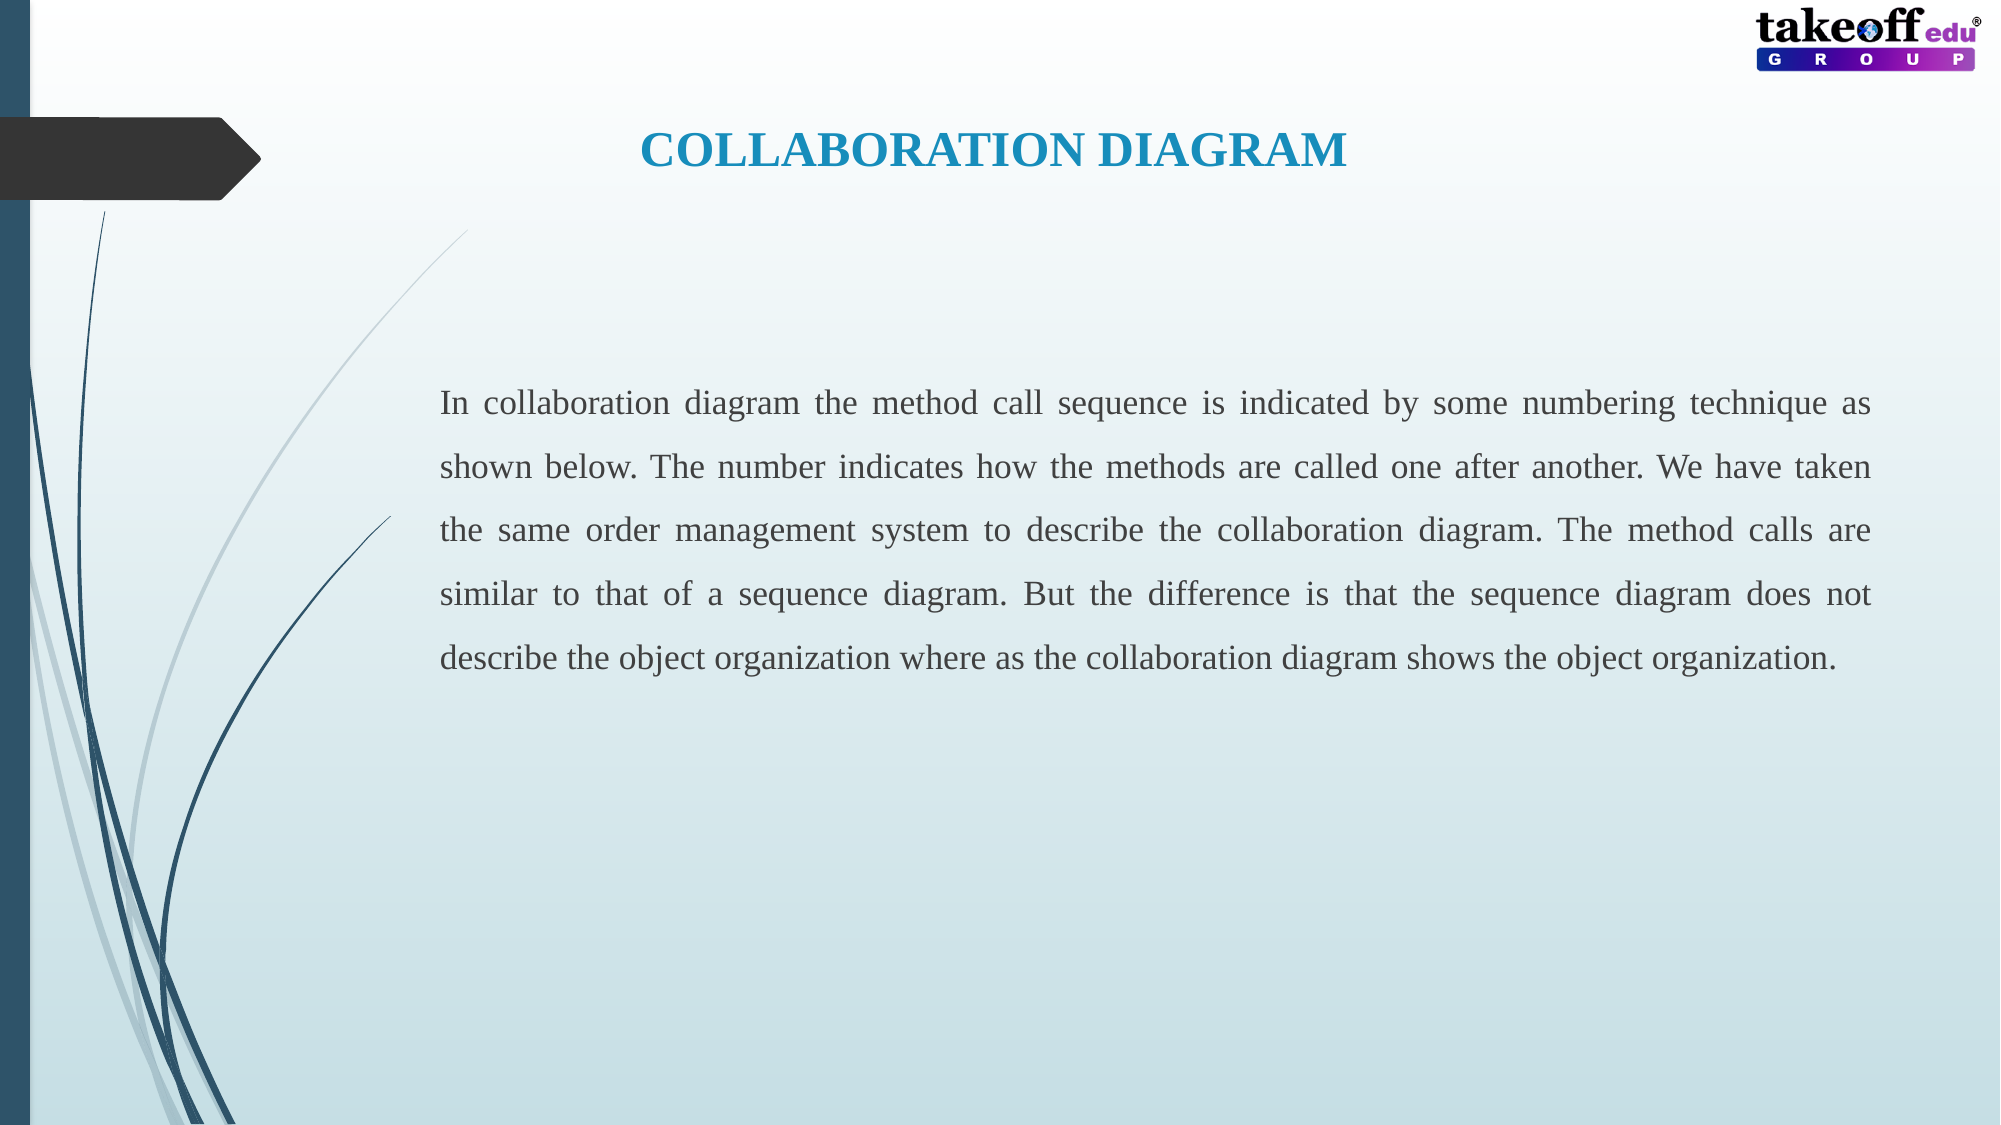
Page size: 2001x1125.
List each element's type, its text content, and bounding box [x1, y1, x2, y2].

list In collaboration diagram the method call sequence is indicated by some numbering technique as shown below. The number indicates how the methods are called one after another. We have taken the same order management system to describe the collaboration diagram. The method calls are similar to that of a sequence diagram. But the difference is that the sequence diagram does not describe the object organization where as the collaboration diagram shows the object organization. [424, 350, 1888, 970]
picture [1753, 3, 1984, 80]
title COLLABORATION DIAGRAM [624, 109, 2000, 320]
